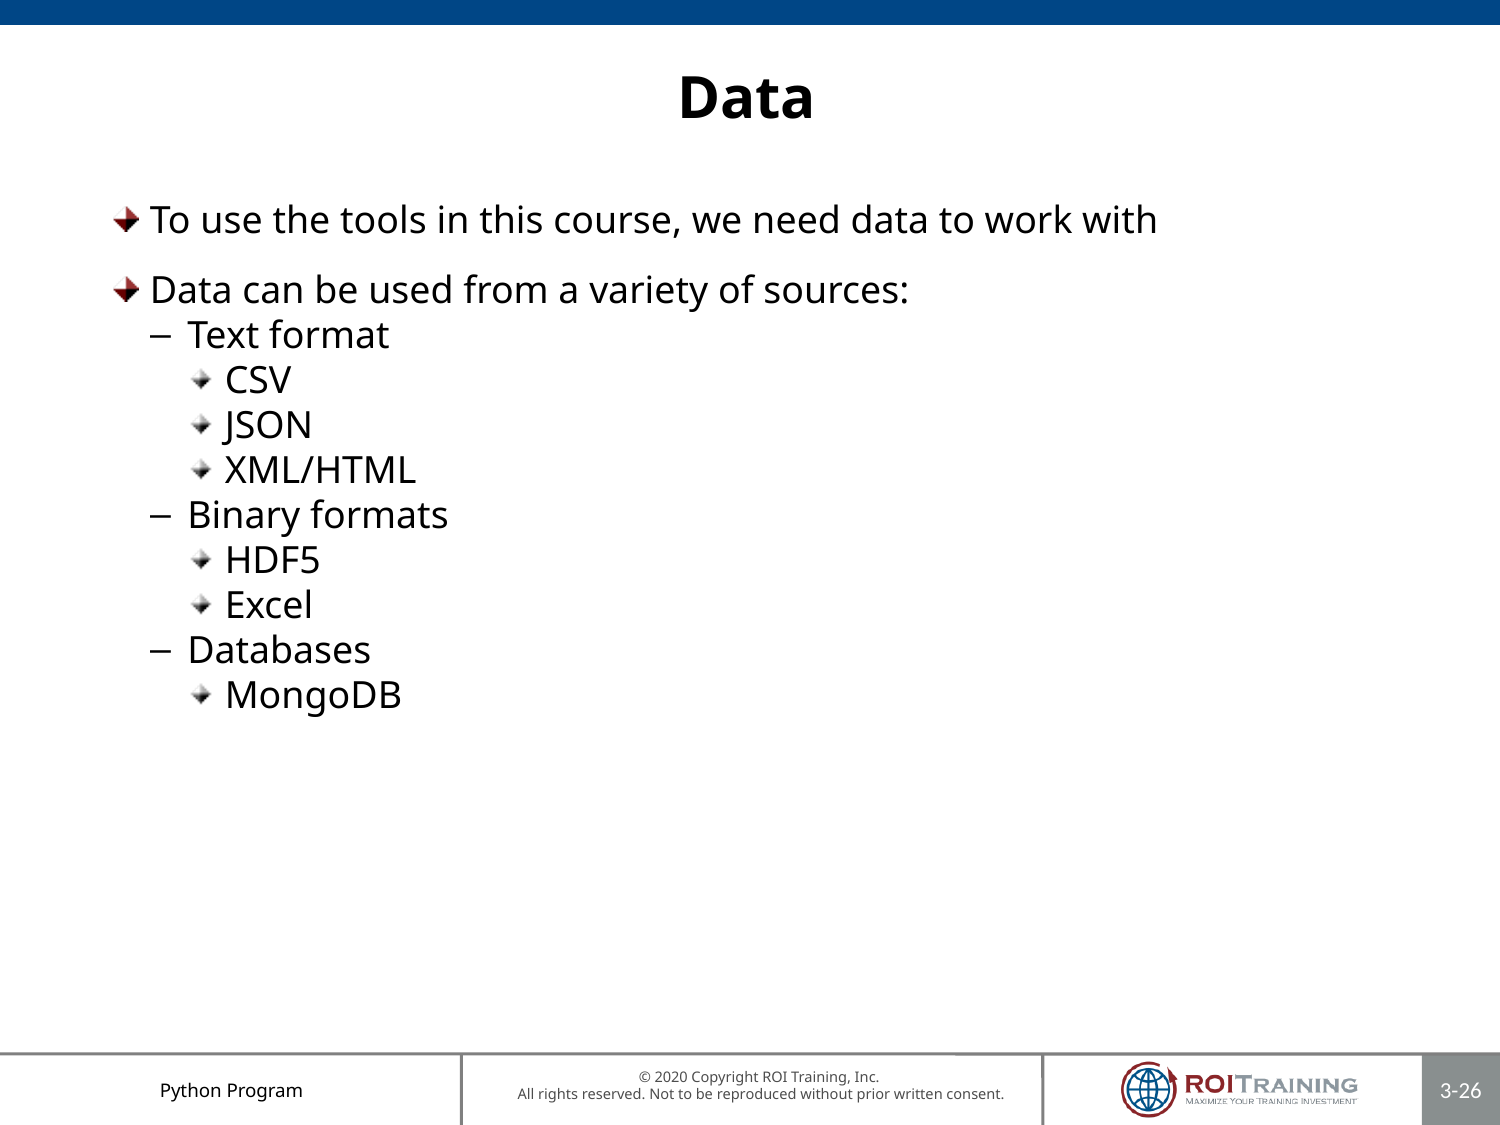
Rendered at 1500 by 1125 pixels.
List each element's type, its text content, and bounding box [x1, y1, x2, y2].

text_box To use the tools in this course, we need data to work with Data can be used from a variety of sources: Text format CSV JSON XML/HTML Binary formats HDF5 Excel Databases MongoDB [97, 188, 1413, 1019]
picture [112, 205, 139, 232]
picture [187, 365, 214, 392]
picture [112, 275, 139, 302]
text_box Data [172, 43, 1321, 147]
picture [187, 590, 214, 617]
picture [187, 455, 214, 482]
picture [187, 680, 214, 707]
picture [187, 410, 214, 437]
picture [1113, 1060, 1362, 1118]
picture [187, 545, 214, 572]
